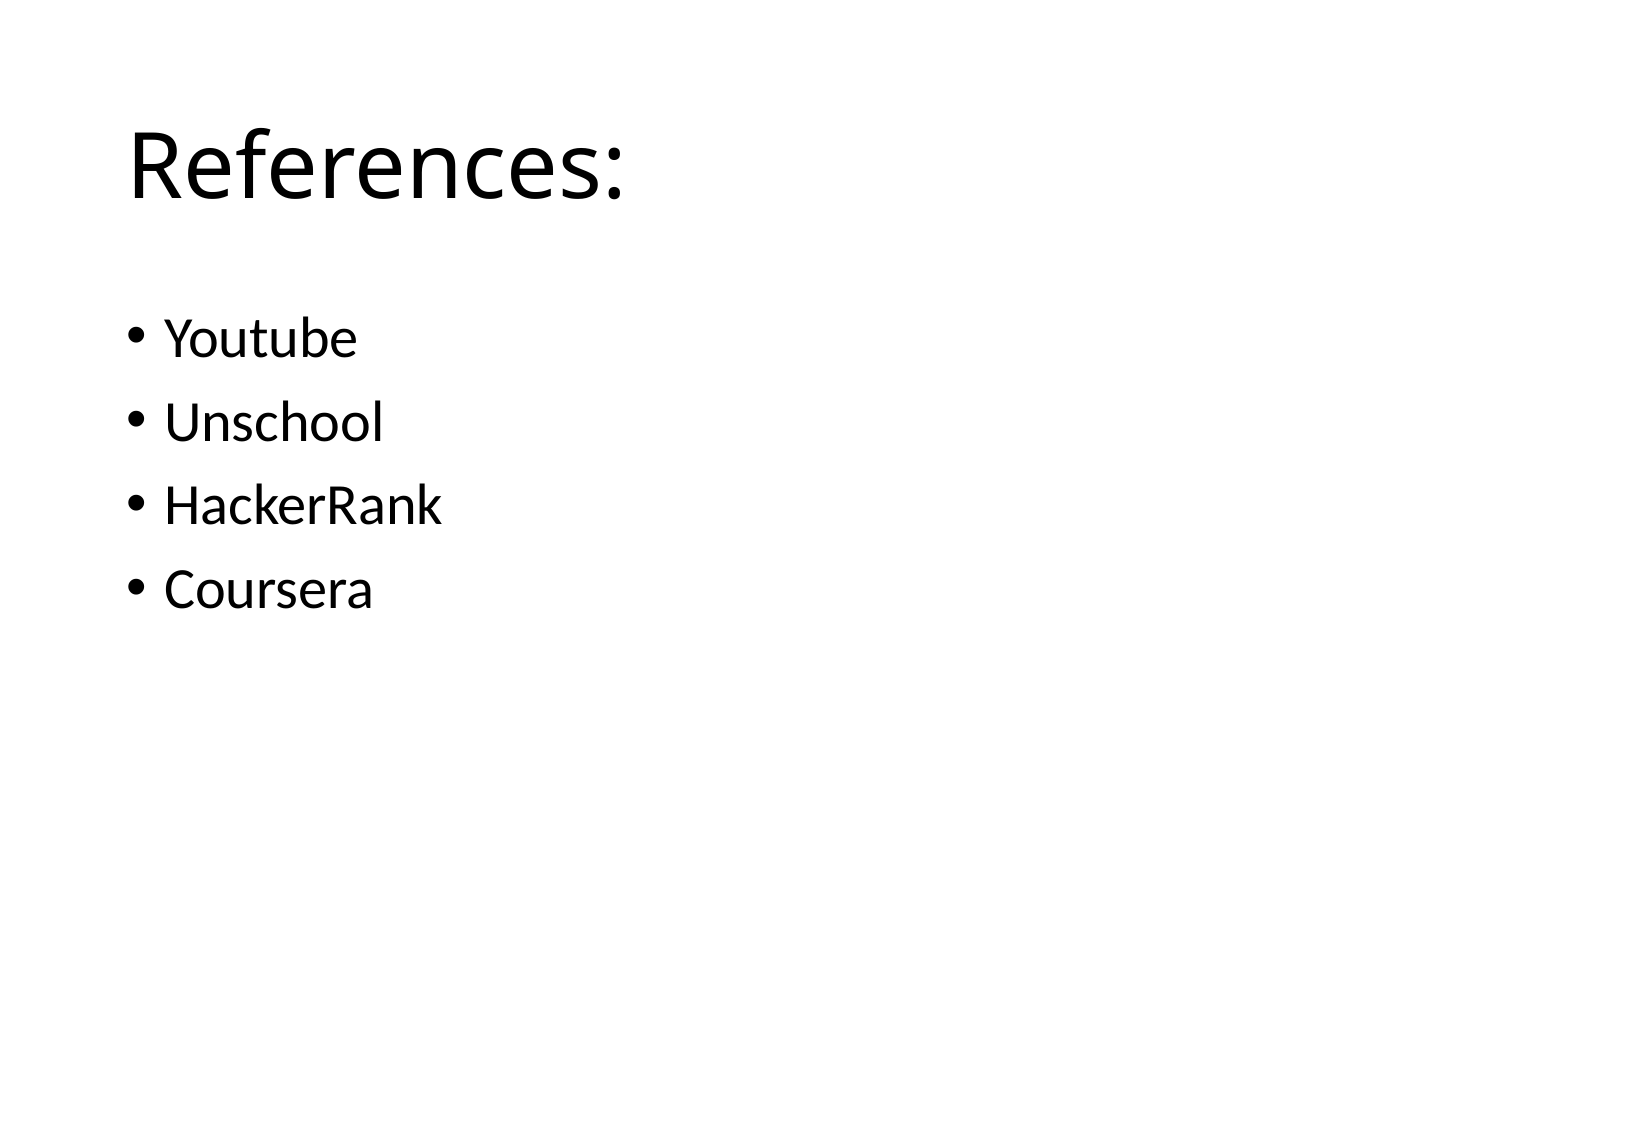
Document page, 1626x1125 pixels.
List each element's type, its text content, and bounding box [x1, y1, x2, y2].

title References: [111, 59, 1514, 278]
list Youtube Unschool HackerRank Coursera [111, 299, 1514, 1014]
